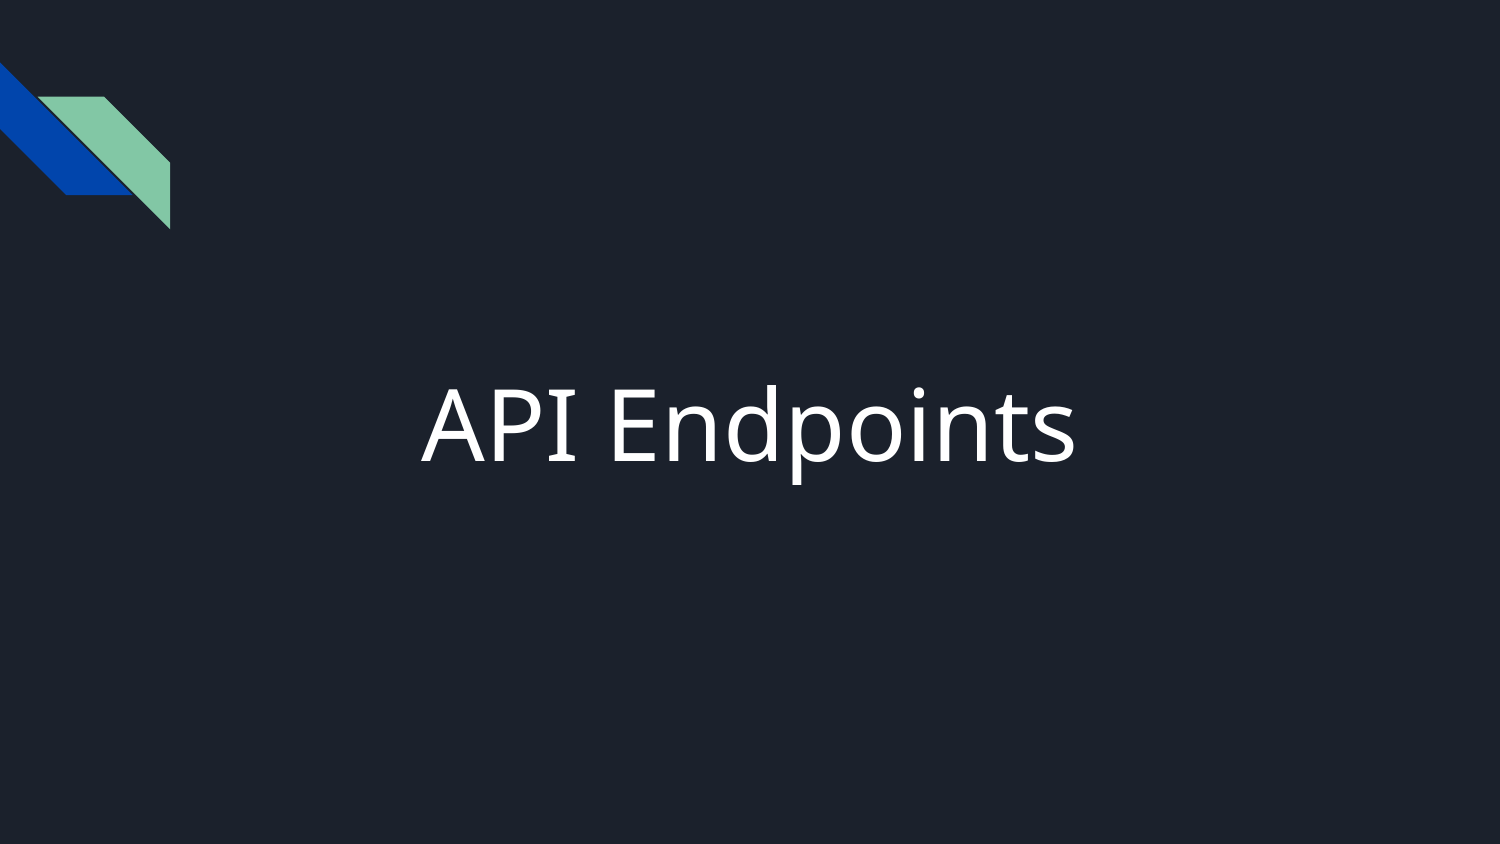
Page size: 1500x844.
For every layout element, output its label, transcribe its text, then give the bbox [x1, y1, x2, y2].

title API Endpoints [172, 346, 1328, 497]
